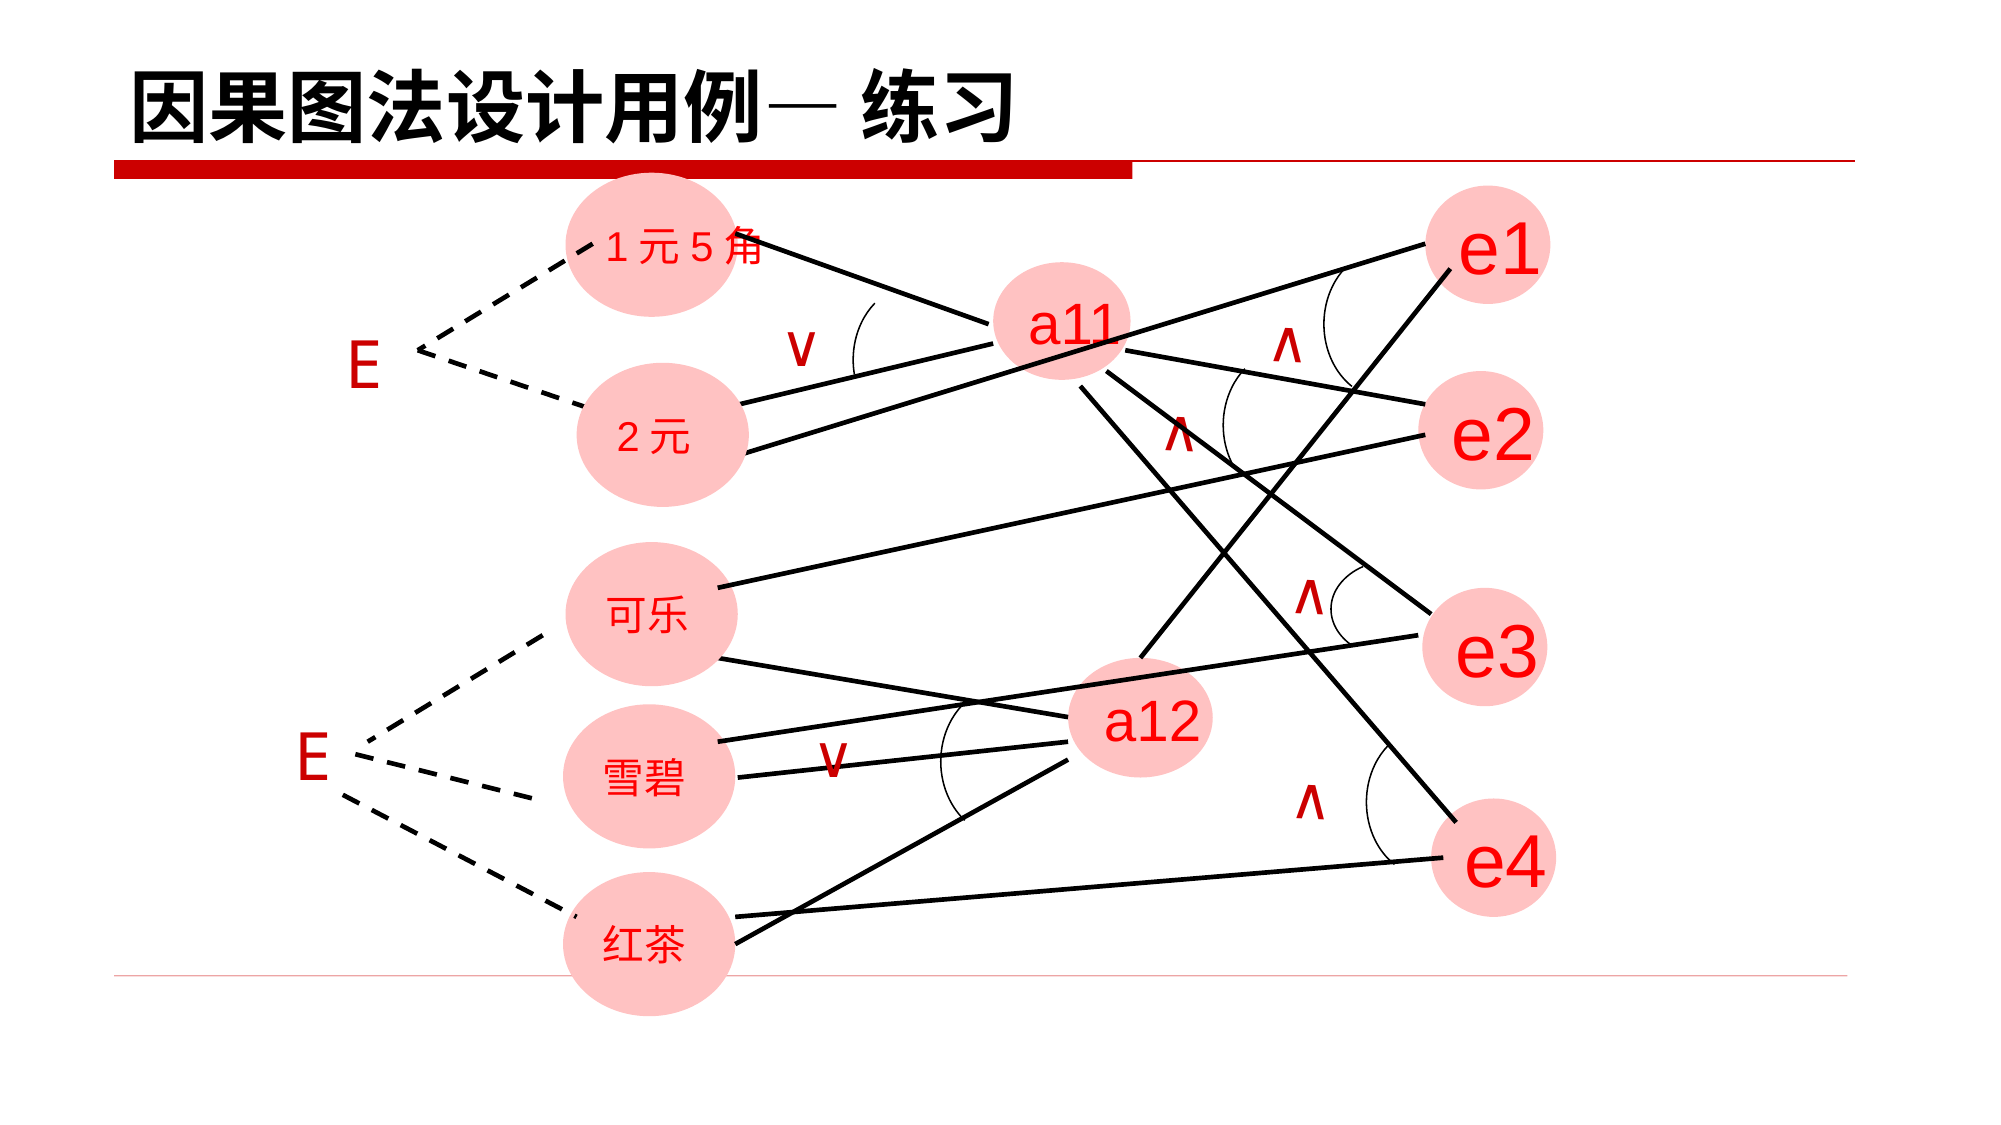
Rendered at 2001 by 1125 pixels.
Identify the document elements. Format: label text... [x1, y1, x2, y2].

text_box ∨ [765, 301, 854, 386]
text_box [1365, 745, 1430, 866]
text_box 因果图法设计用例— 练习 [114, 30, 1427, 160]
text_box 雪碧 [563, 704, 736, 849]
text_box [1345, 565, 1395, 645]
text_box e2 [1418, 371, 1544, 490]
text_box e1 [1425, 185, 1551, 304]
text_box E [280, 706, 431, 801]
text_box ∨ [798, 712, 886, 797]
text_box a12 [1068, 657, 1213, 778]
text_box ∨ [1235, 306, 1326, 396]
text_box [1324, 267, 1388, 387]
text_box E [330, 314, 481, 410]
text_box [939, 705, 1004, 821]
text_box 可乐 [565, 542, 738, 687]
text_box 2元 [576, 362, 749, 507]
text_box ∨ [1257, 558, 1349, 648]
text_box e3 [1422, 587, 1548, 707]
text_box ∨ [1127, 395, 1219, 485]
text_box [1222, 368, 1287, 468]
text_box e4 [1431, 798, 1557, 917]
text_box 1元5角 [565, 172, 738, 317]
text_box 红茶 [563, 872, 736, 1017]
text_box ∨ [1258, 763, 1350, 853]
text_box a11 [993, 262, 1131, 380]
text_box [852, 302, 917, 375]
